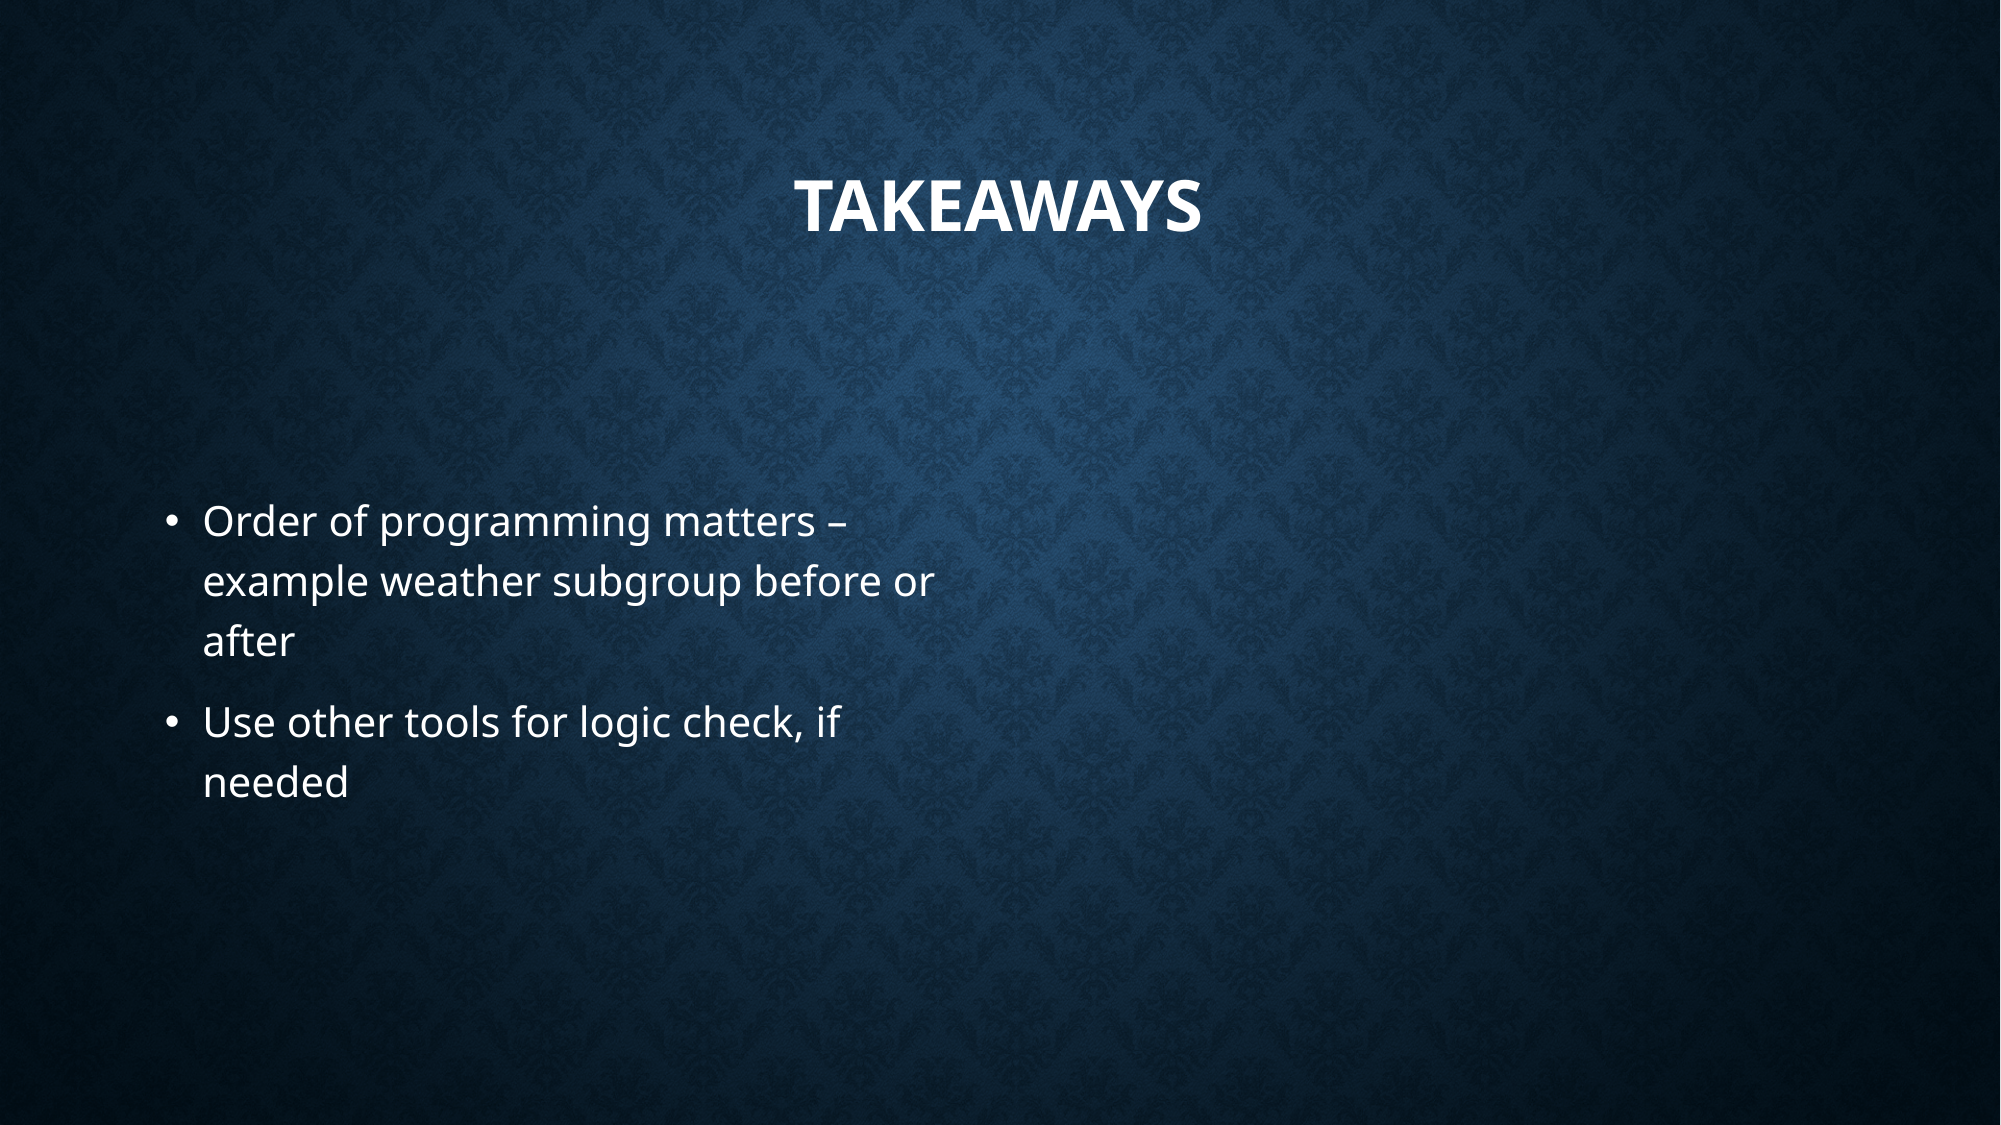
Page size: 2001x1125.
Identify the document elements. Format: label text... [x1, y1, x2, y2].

title TakeAWAYS [149, 99, 1849, 318]
list Order of programming matters – example weather subgroup before or after Use other tools for logic check, if needed [149, 477, 988, 950]
